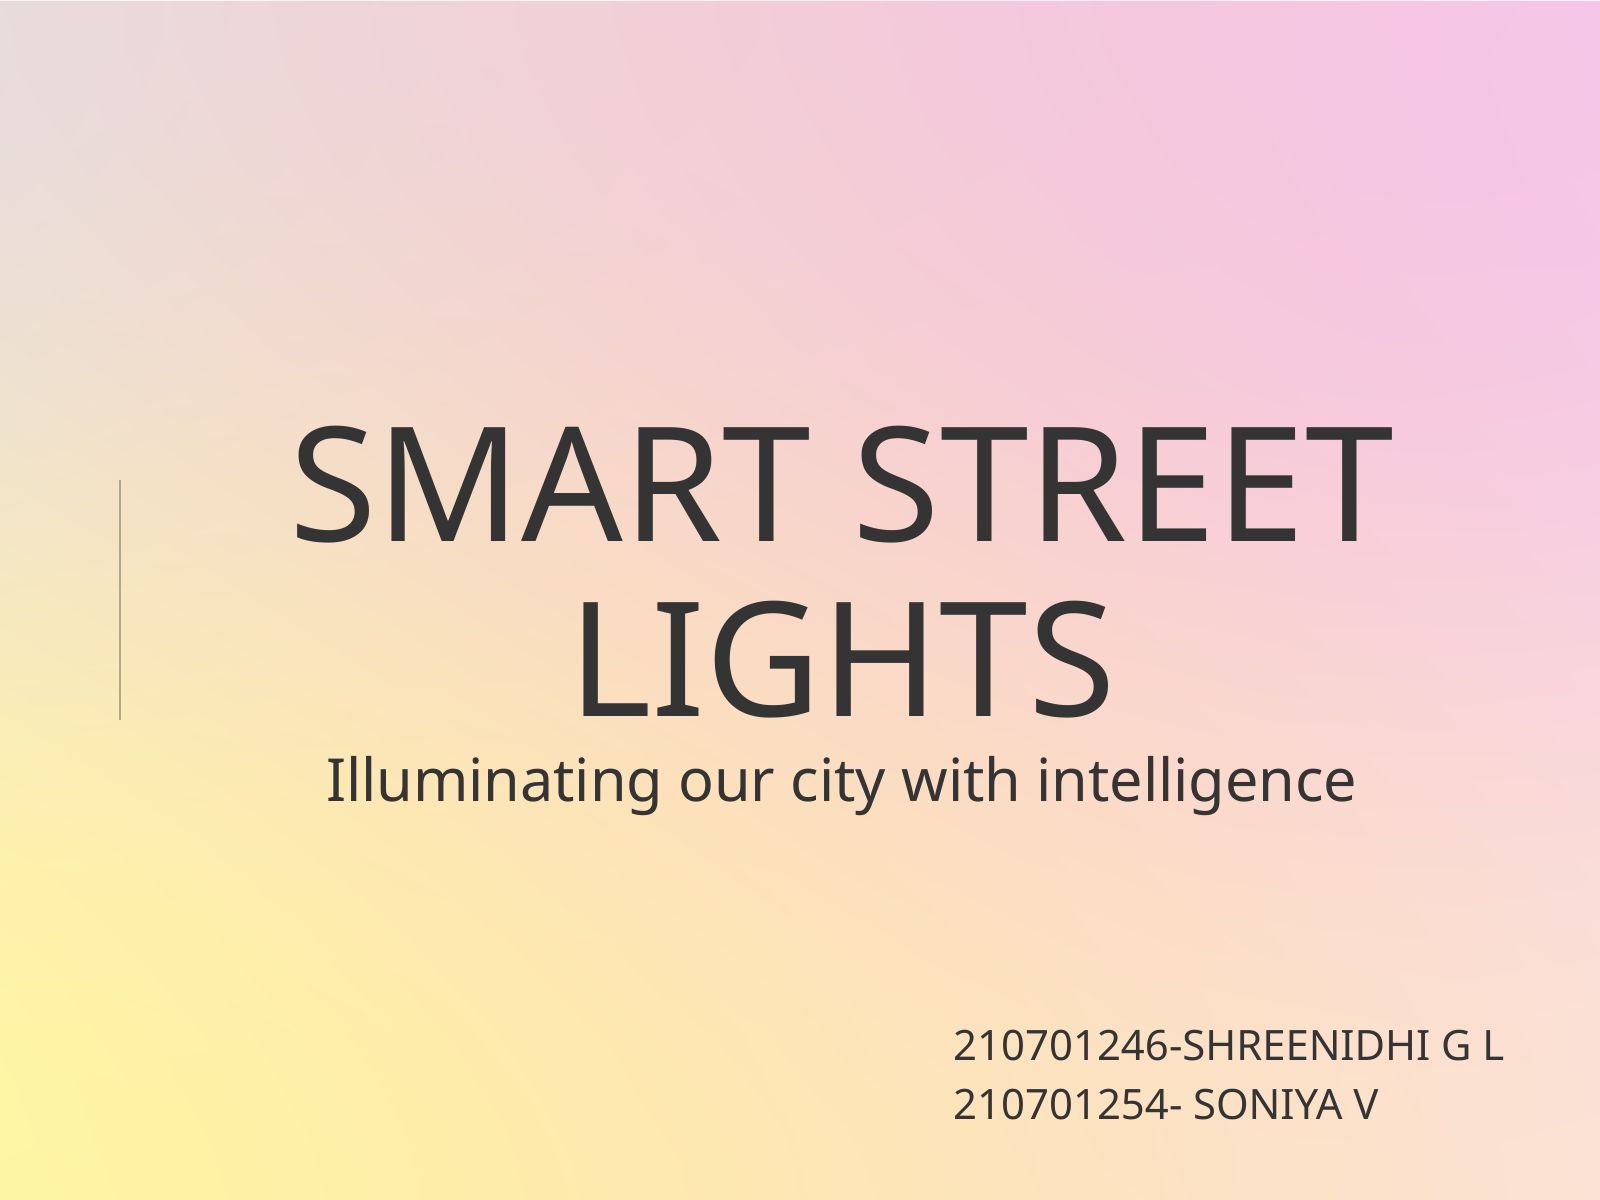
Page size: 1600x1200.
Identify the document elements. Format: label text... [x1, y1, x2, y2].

text_box SMART STREET LIGHTS Illuminating our city with intelligence [157, 397, 1527, 814]
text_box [952, 812, 1600, 1124]
text_box [0, 0, 1600, 1200]
